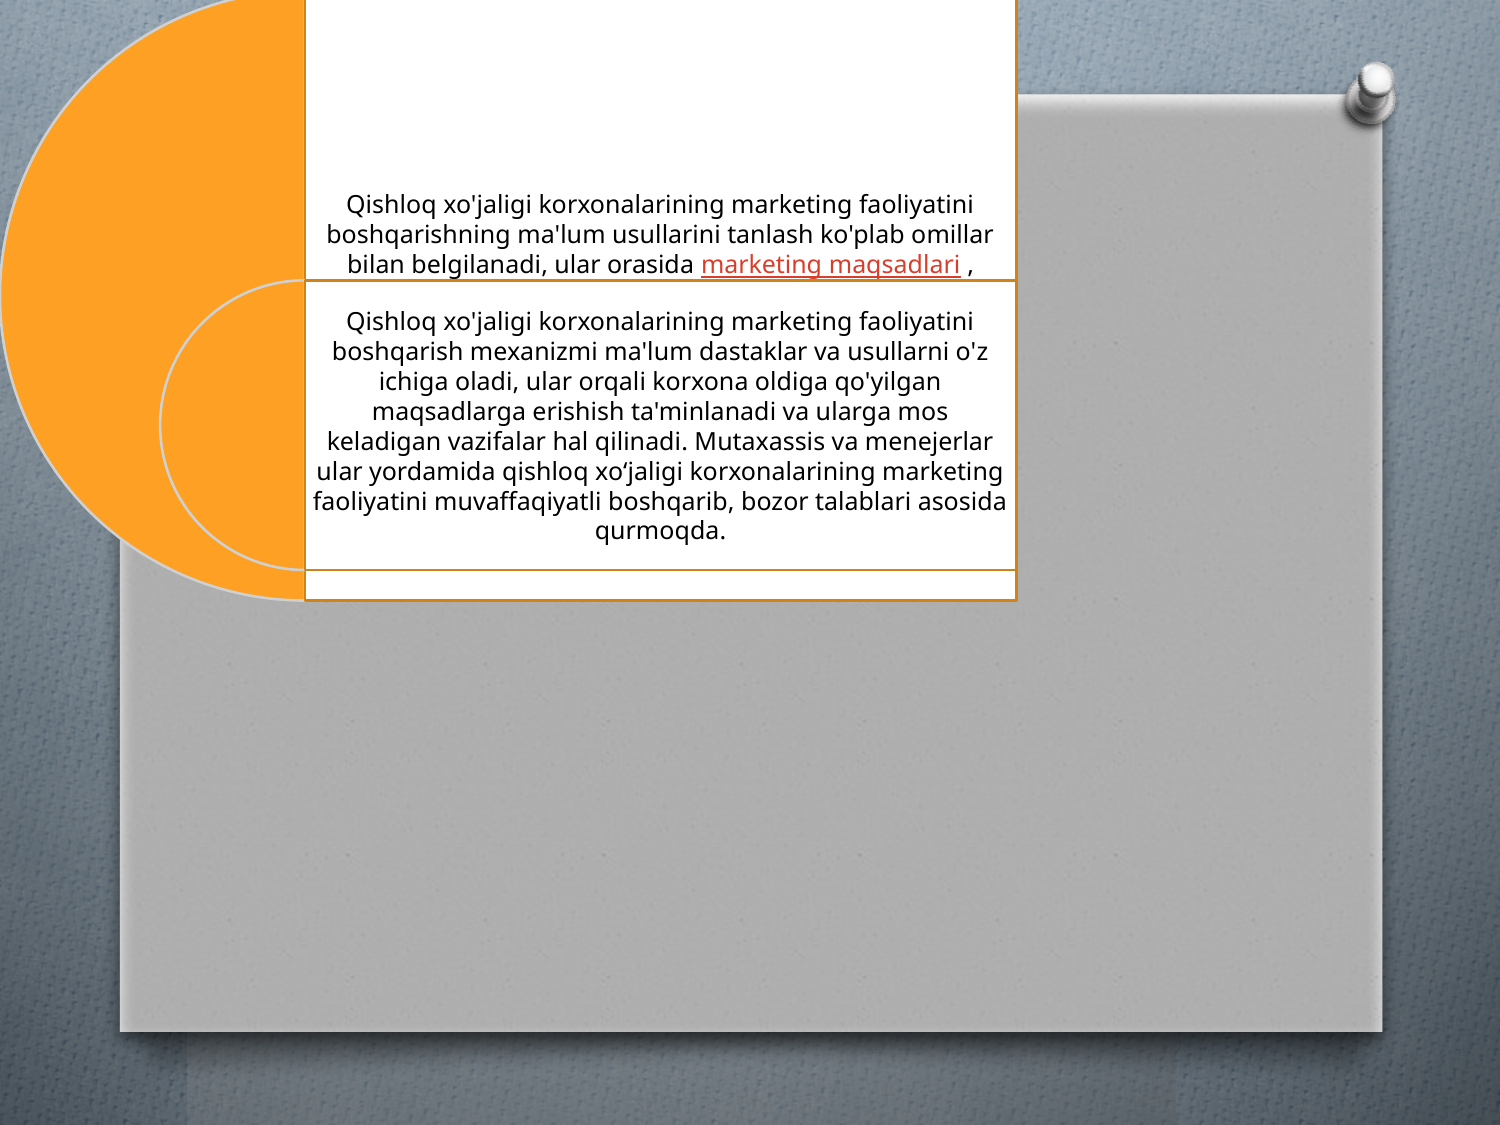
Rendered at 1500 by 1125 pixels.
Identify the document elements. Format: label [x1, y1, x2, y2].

list [239, 347, 1257, 939]
picture [1317, 35, 1439, 156]
picture [93, 29, 135, 73]
